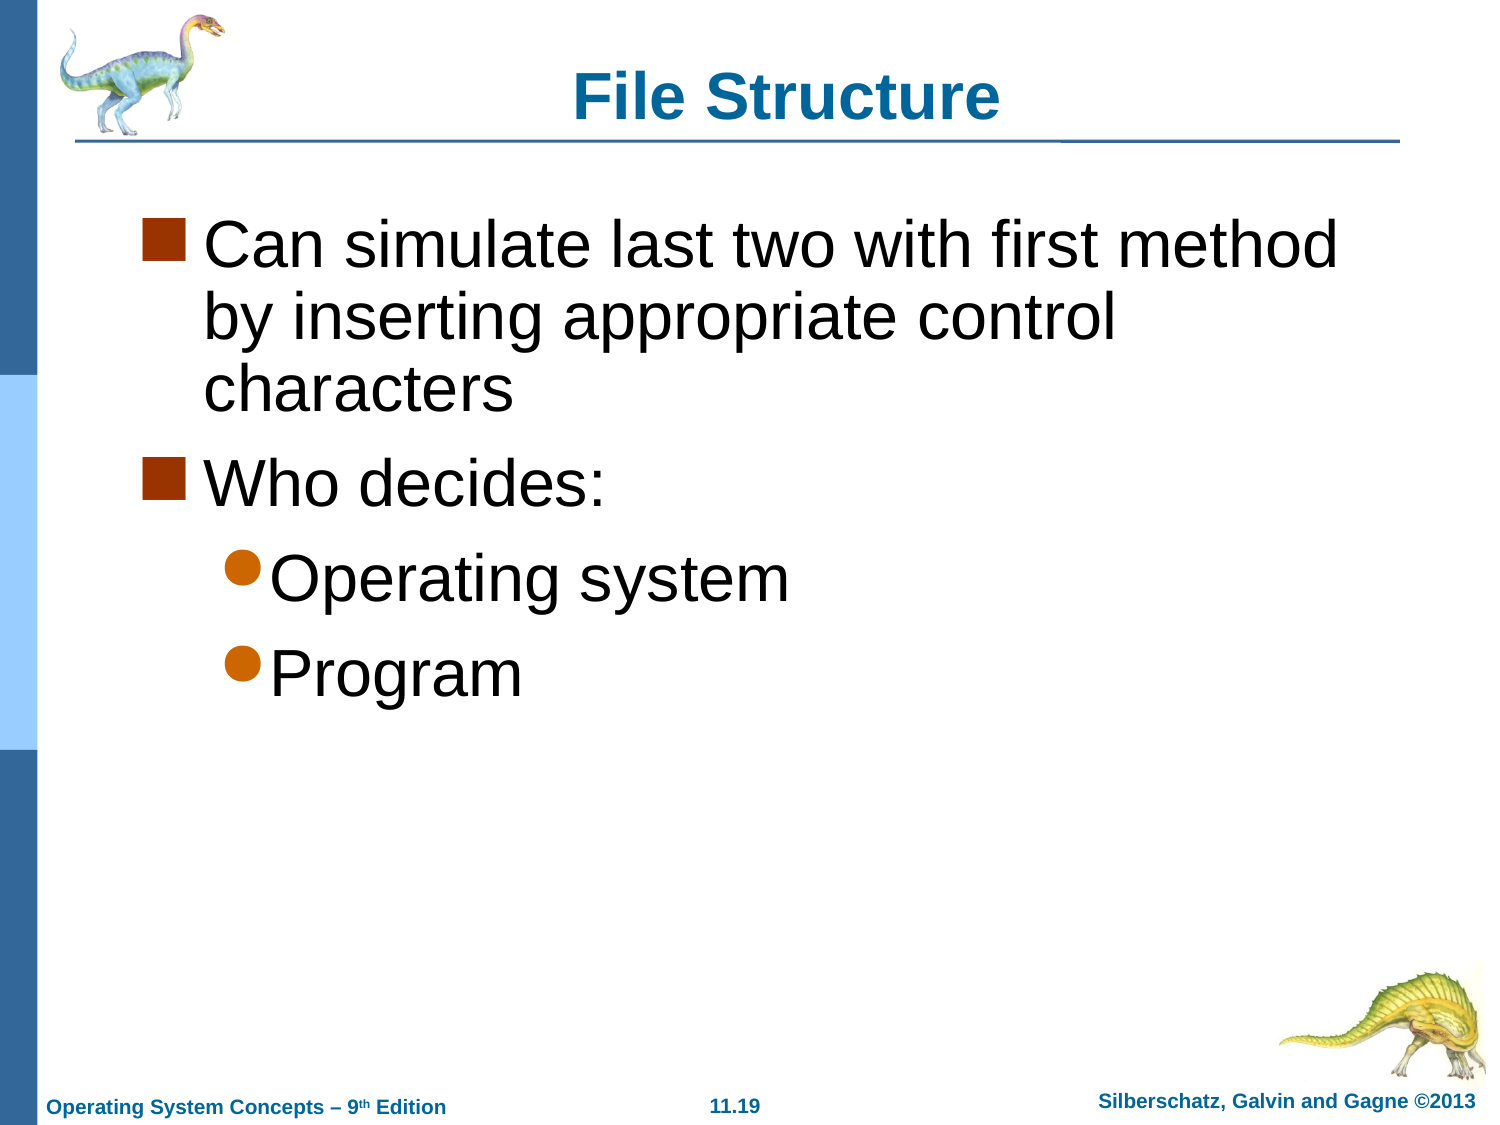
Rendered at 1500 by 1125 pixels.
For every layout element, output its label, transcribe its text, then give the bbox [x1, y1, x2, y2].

picture [1275, 959, 1486, 1090]
list Can simulate last two with first method by inserting appropriate control characters Who decides: Operating system Program [132, 202, 1394, 946]
picture [46, 0, 243, 149]
title File Structure [149, 45, 1425, 141]
